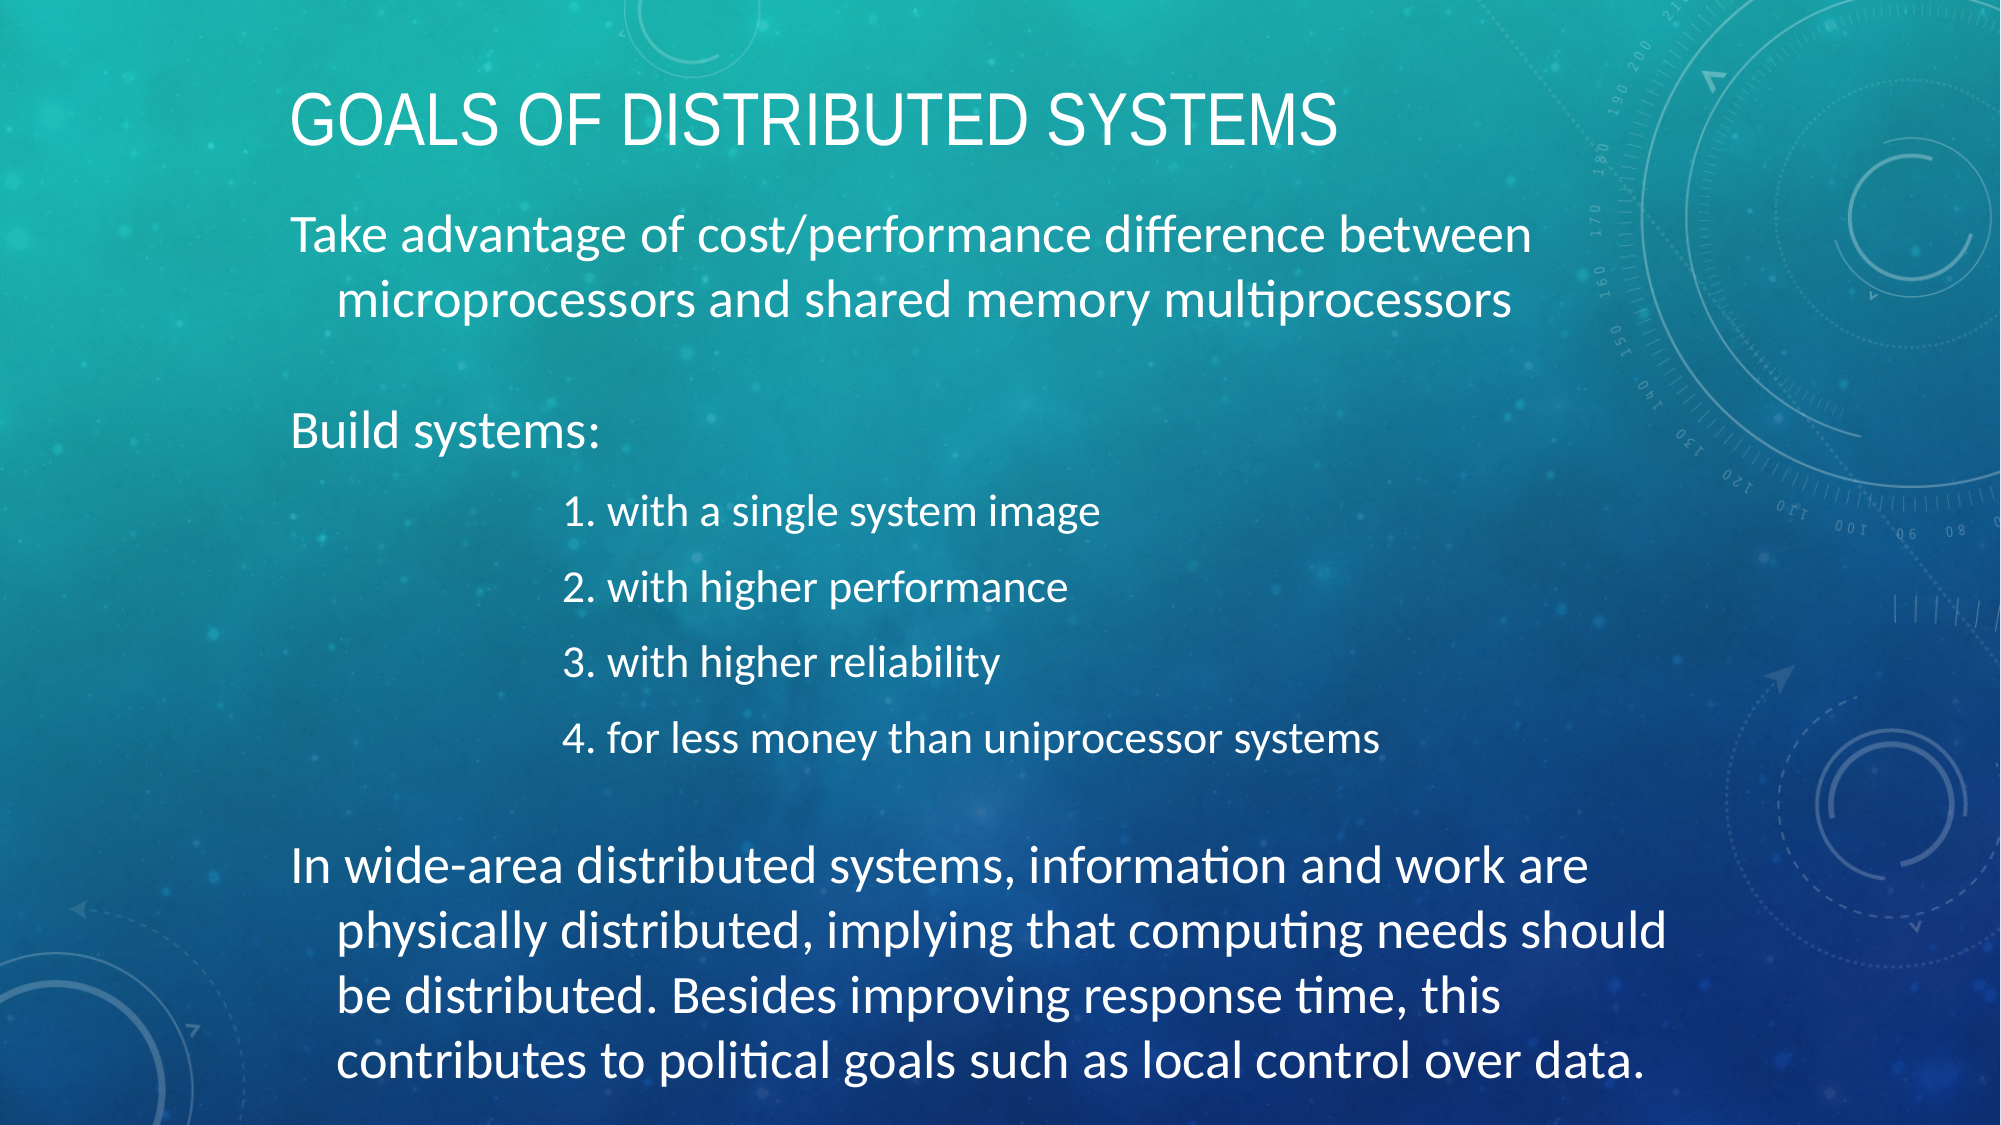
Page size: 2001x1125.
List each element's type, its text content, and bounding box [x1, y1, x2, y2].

picture [0, 0, 2001, 1125]
title GOALS OF DISTRIBUTED SYSTEMS [274, 21, 1775, 209]
list Take advantage of cost/performance difference between microprocessors and shared memory multiprocessors Build systems: 1. with a single system image 2. with higher performance 3. with higher reliability 4. for less money than uniprocessor systems In wide-area distributed systems, information and work are physically distributed, implying that computing needs should be distributed. Besides improving response time, this contributes to political goals such as local control over data. [275, 187, 1725, 1100]
